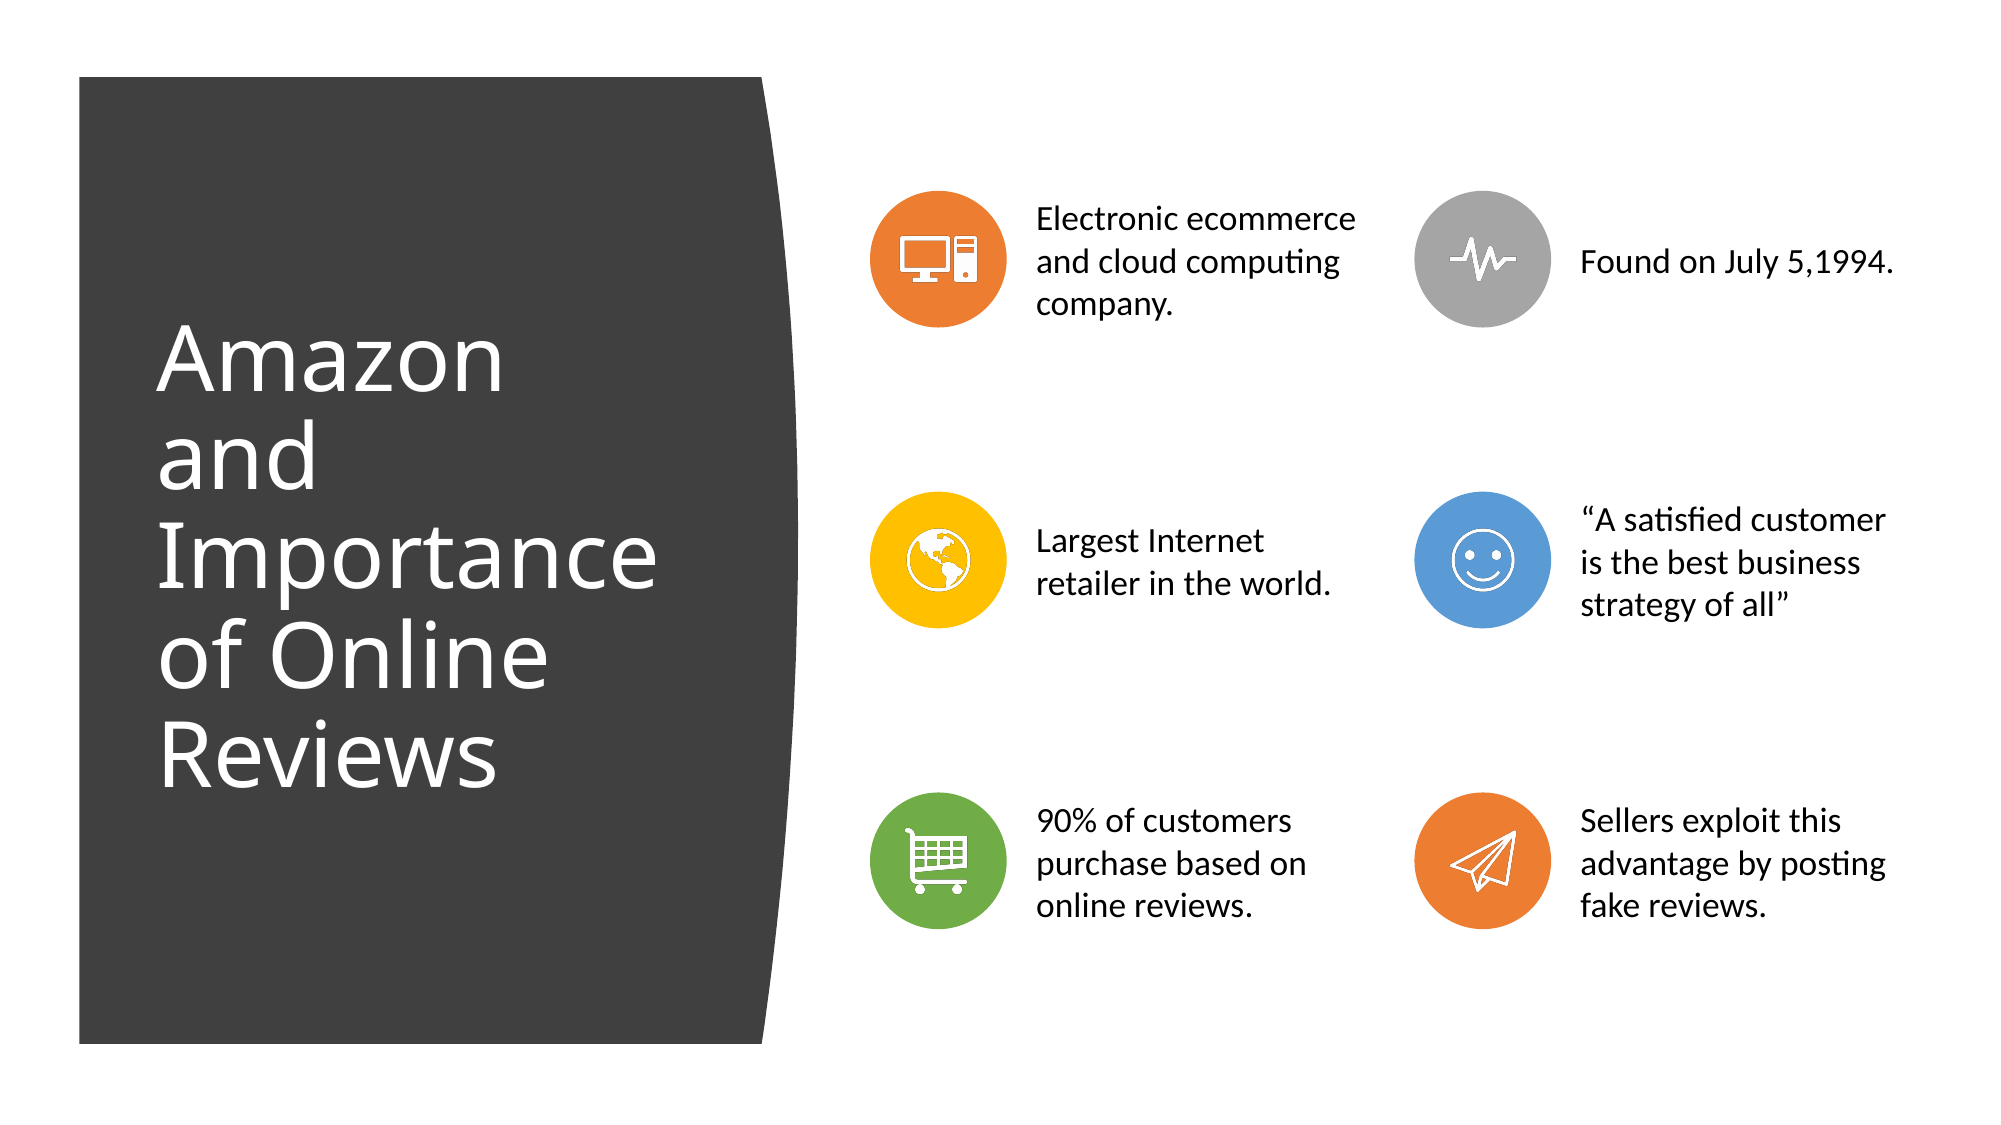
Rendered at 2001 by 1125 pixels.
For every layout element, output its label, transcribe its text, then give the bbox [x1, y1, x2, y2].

title Amazon and Importance of Online Reviews [141, 166, 702, 953]
text_box [78, 76, 800, 1045]
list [852, 77, 1921, 1043]
